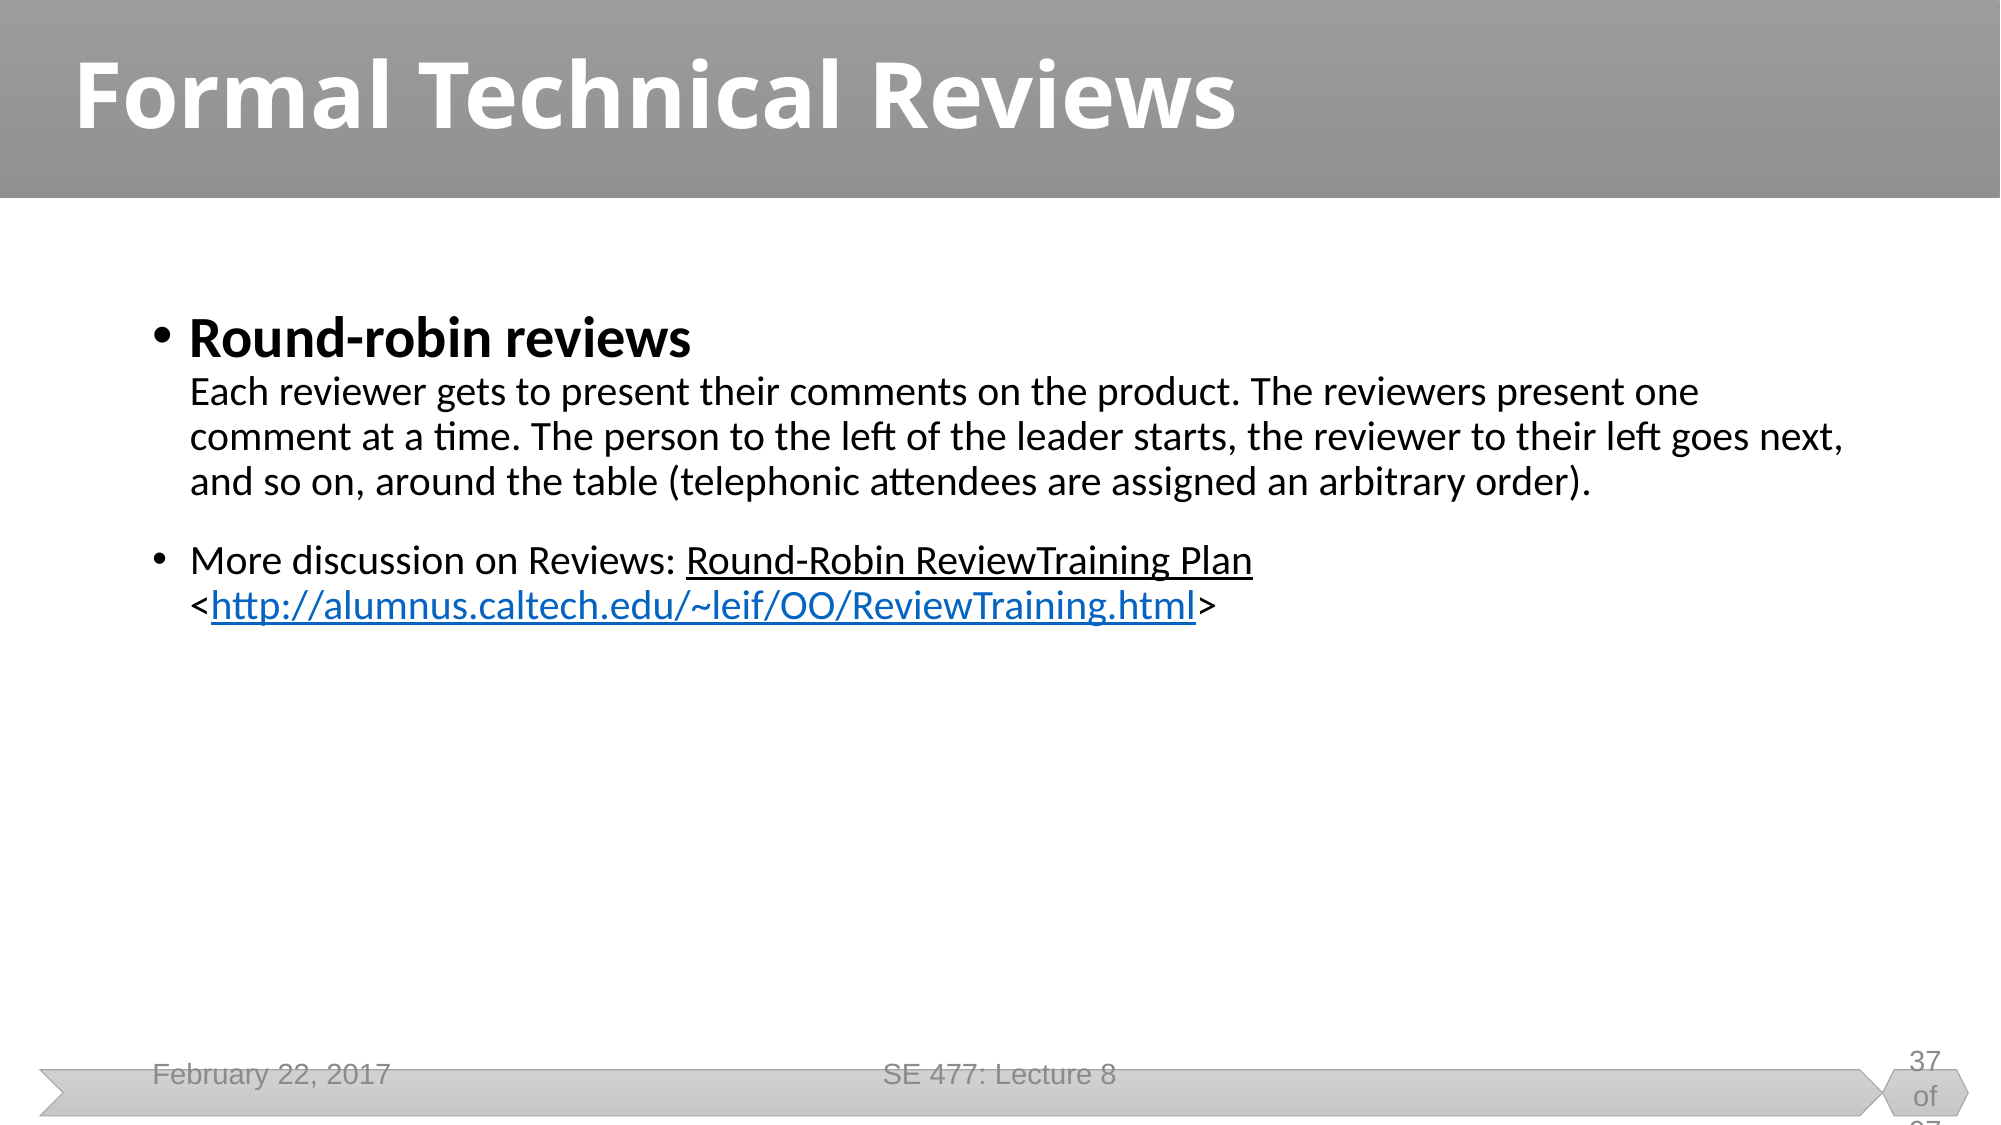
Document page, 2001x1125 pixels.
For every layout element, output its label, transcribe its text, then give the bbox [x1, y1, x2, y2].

slide_number 37 of 97 [1882, 1065, 1969, 1125]
title Formal Technical Reviews [56, 0, 1969, 199]
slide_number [137, 1042, 588, 1103]
list Round-robin reviews Each reviewer gets to present their comments on the product. The reviewers present one comment at a time. The person to the left of the leader starts, the reviewer to their left goes next, and so on, around the table (telephonic attendees are assigned an arbitrary order). More discussion on Reviews: Round-Robin ReviewTraining Plan <http://alumnus.caltech.edu/~leif/OO/ReviewTraining.html> [137, 299, 1863, 1014]
footer SE 477: Lecture 8 [662, 1042, 1338, 1103]
